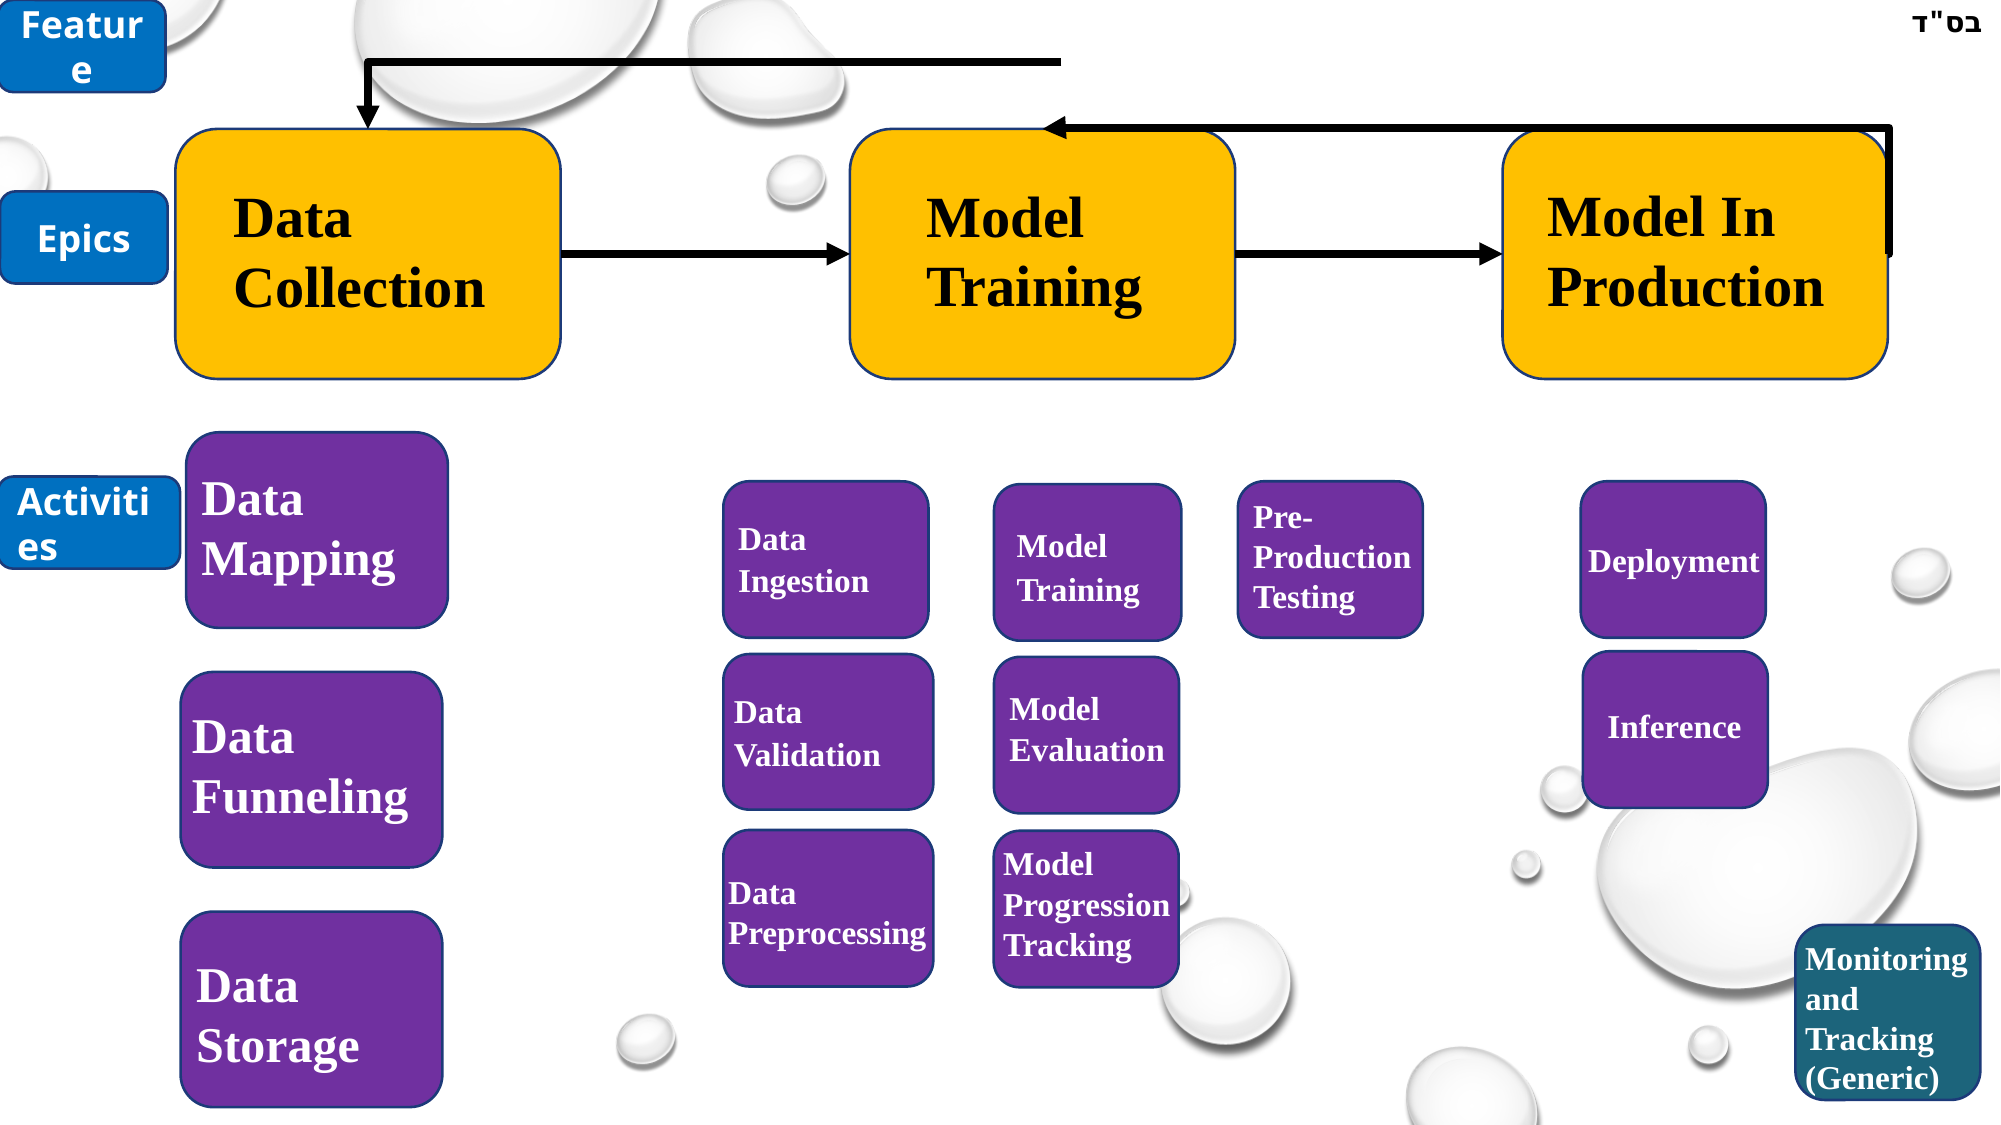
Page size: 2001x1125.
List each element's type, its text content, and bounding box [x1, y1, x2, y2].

text_box Model In Production [1532, 263, 1867, 325]
text_box Inference [1592, 697, 1823, 753]
text_box [173, 127, 562, 381]
text_box Model Training [911, 171, 1196, 326]
text_box [1239, 623, 1422, 640]
text_box בס"ד [1887, 0, 2000, 54]
text_box Monitoring and Tracking (Generic) [1790, 929, 2000, 1104]
text_box Data Preprocessing [713, 864, 944, 959]
text_box [722, 781, 935, 811]
text_box Data Mapping [186, 458, 471, 593]
text_box [1579, 479, 1768, 531]
text_box Model Evaluation [994, 676, 1225, 776]
text_box [722, 828, 935, 864]
text_box [848, 138, 1237, 381]
text_box [992, 482, 1183, 642]
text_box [1042, 128, 1889, 255]
text_box [992, 655, 1181, 815]
text_box Feature [0, 0, 167, 94]
text_box Model Progression Tracking [988, 830, 1219, 971]
text_box [1501, 259, 1890, 381]
text_box Data Collection [218, 171, 503, 326]
text_box Data Validation [719, 665, 950, 781]
text_box [184, 430, 450, 630]
text_box Pre-Production Testing [1238, 488, 1469, 623]
text_box Activities [0, 475, 182, 570]
text_box Deployment [1573, 531, 1804, 587]
text_box [721, 479, 930, 640]
text_box Data Funneling [177, 696, 461, 831]
text_box Epics [0, 190, 169, 285]
text_box [1807, 923, 1969, 929]
text_box [179, 831, 444, 869]
text_box [1581, 649, 1770, 810]
picture [0, 0, 2000, 1125]
text_box [1579, 587, 1768, 640]
text_box [1244, 479, 1417, 488]
text_box [722, 959, 935, 988]
text_box [994, 971, 1179, 989]
text_box [179, 910, 444, 1109]
text_box [726, 652, 930, 665]
text_box Data Storage [181, 945, 466, 1080]
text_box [367, 61, 1062, 130]
text_box Model Training [1001, 500, 1232, 616]
text_box Data Ingestion [723, 501, 954, 607]
text_box [180, 670, 443, 696]
